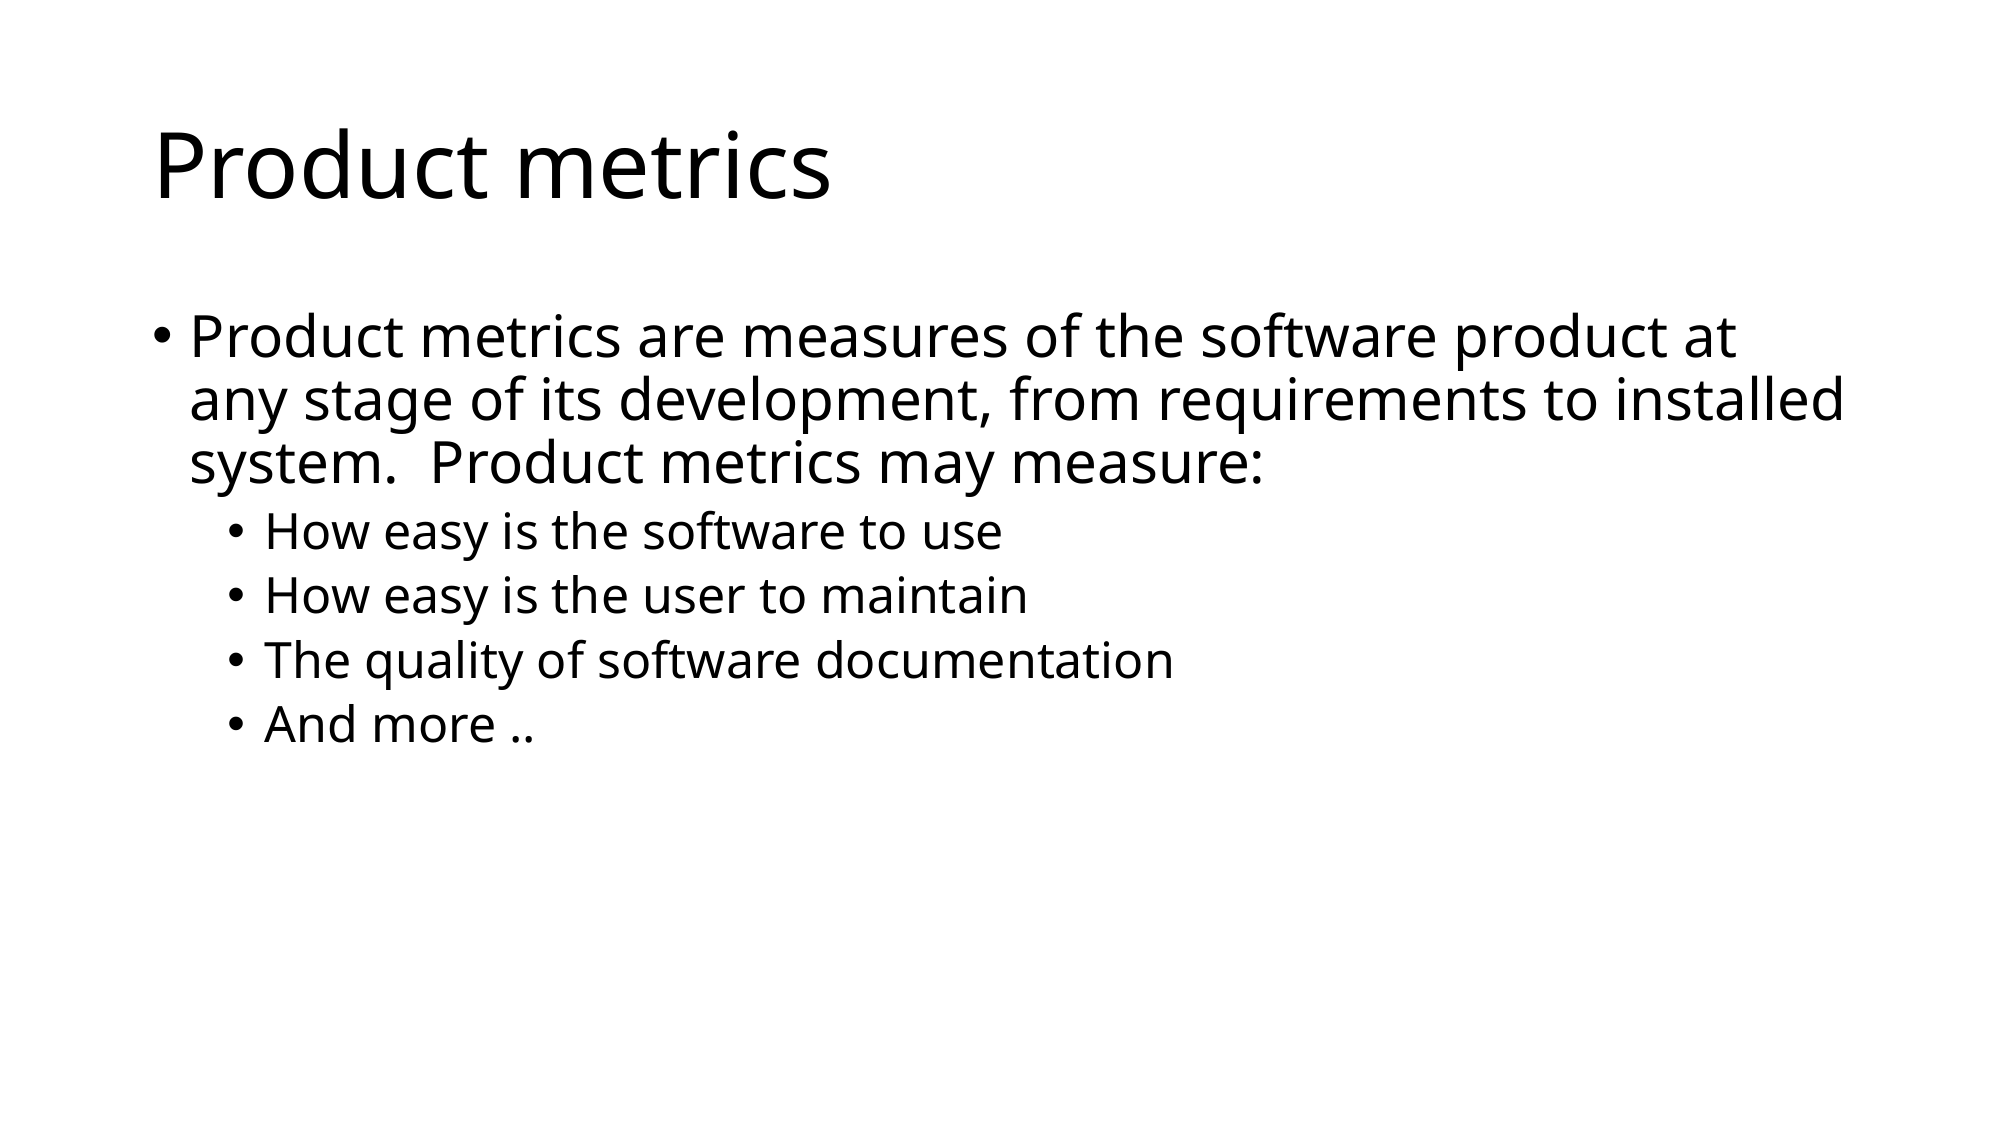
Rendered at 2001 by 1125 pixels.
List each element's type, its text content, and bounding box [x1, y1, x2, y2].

list Product metrics are measures of the software product at any stage of its development, from requirements to installed system. Product metrics may measure: How easy is the software to use How easy is the user to maintain The quality of software documentation And more .. [137, 299, 1863, 1014]
title Product metrics [137, 59, 1863, 278]
